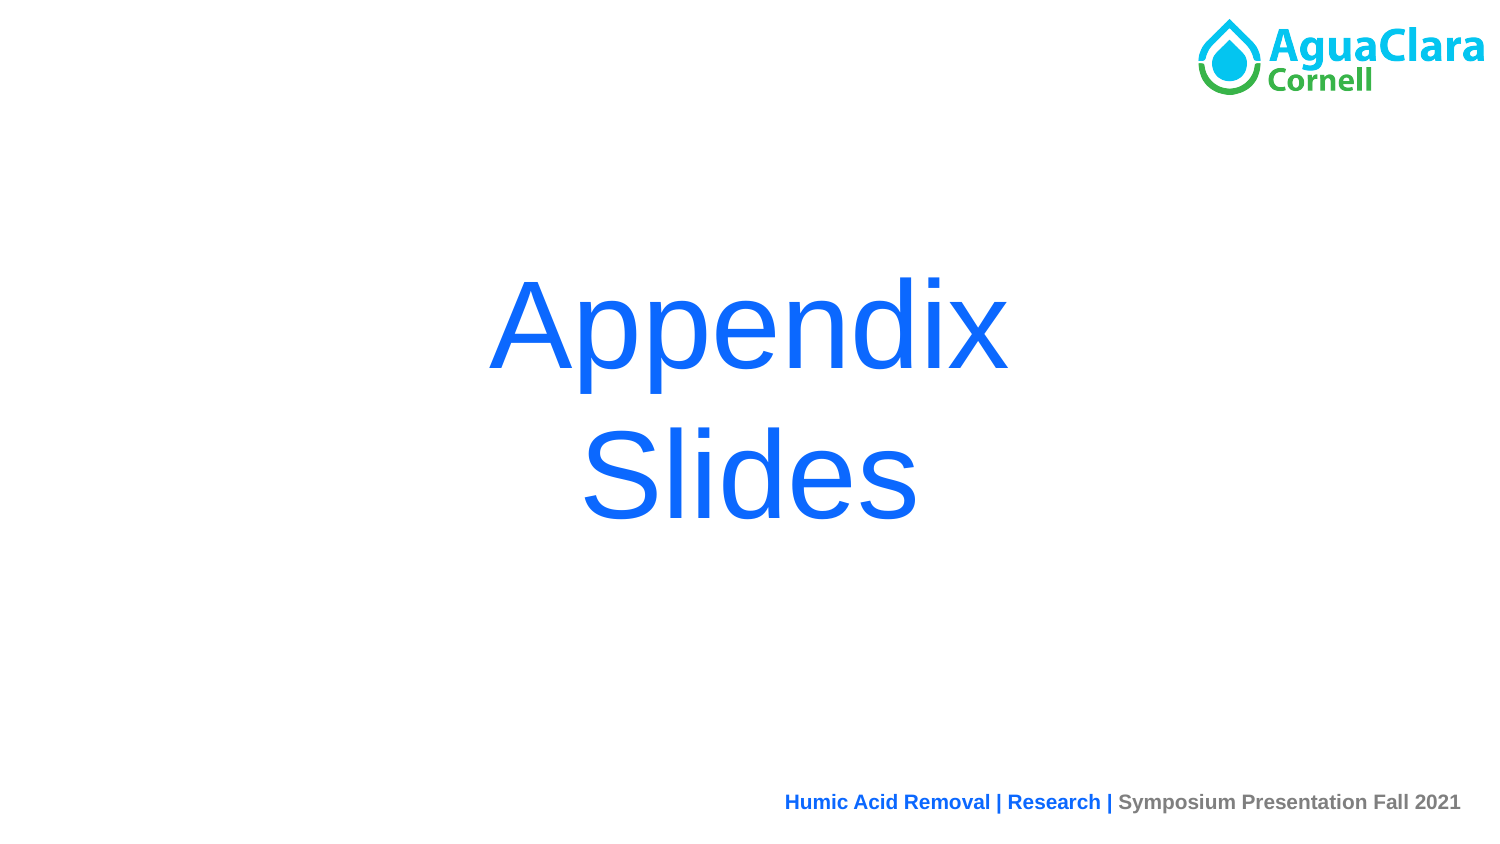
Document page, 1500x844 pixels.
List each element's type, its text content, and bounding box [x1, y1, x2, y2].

text_box Appendix Slides [212, 273, 1288, 514]
picture [1185, 10, 1493, 109]
text_box Humic Acid Removal | Research | Symposium Presentation Fall 2021 [753, 781, 1476, 822]
